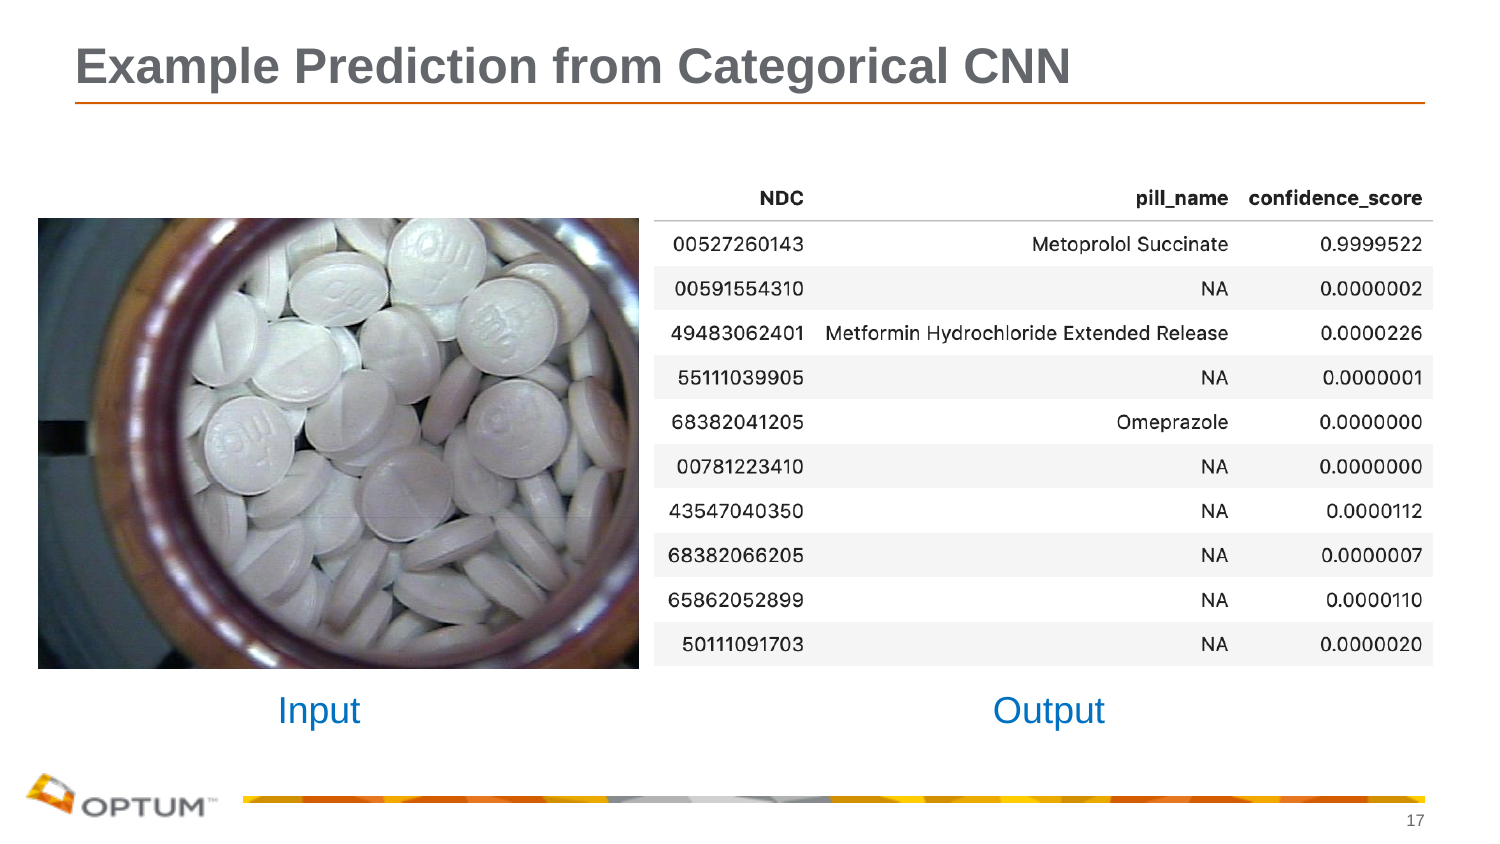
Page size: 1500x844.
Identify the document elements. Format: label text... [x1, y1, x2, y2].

title Example Prediction from Categorical CNN [74, 18, 1425, 94]
text_box Input [262, 678, 376, 739]
slide_number 17 [1374, 809, 1425, 829]
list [37, 218, 639, 669]
picture [243, 796, 1425, 803]
text_box Output [978, 678, 1121, 739]
picture [24, 772, 220, 819]
picture [654, 170, 1445, 670]
